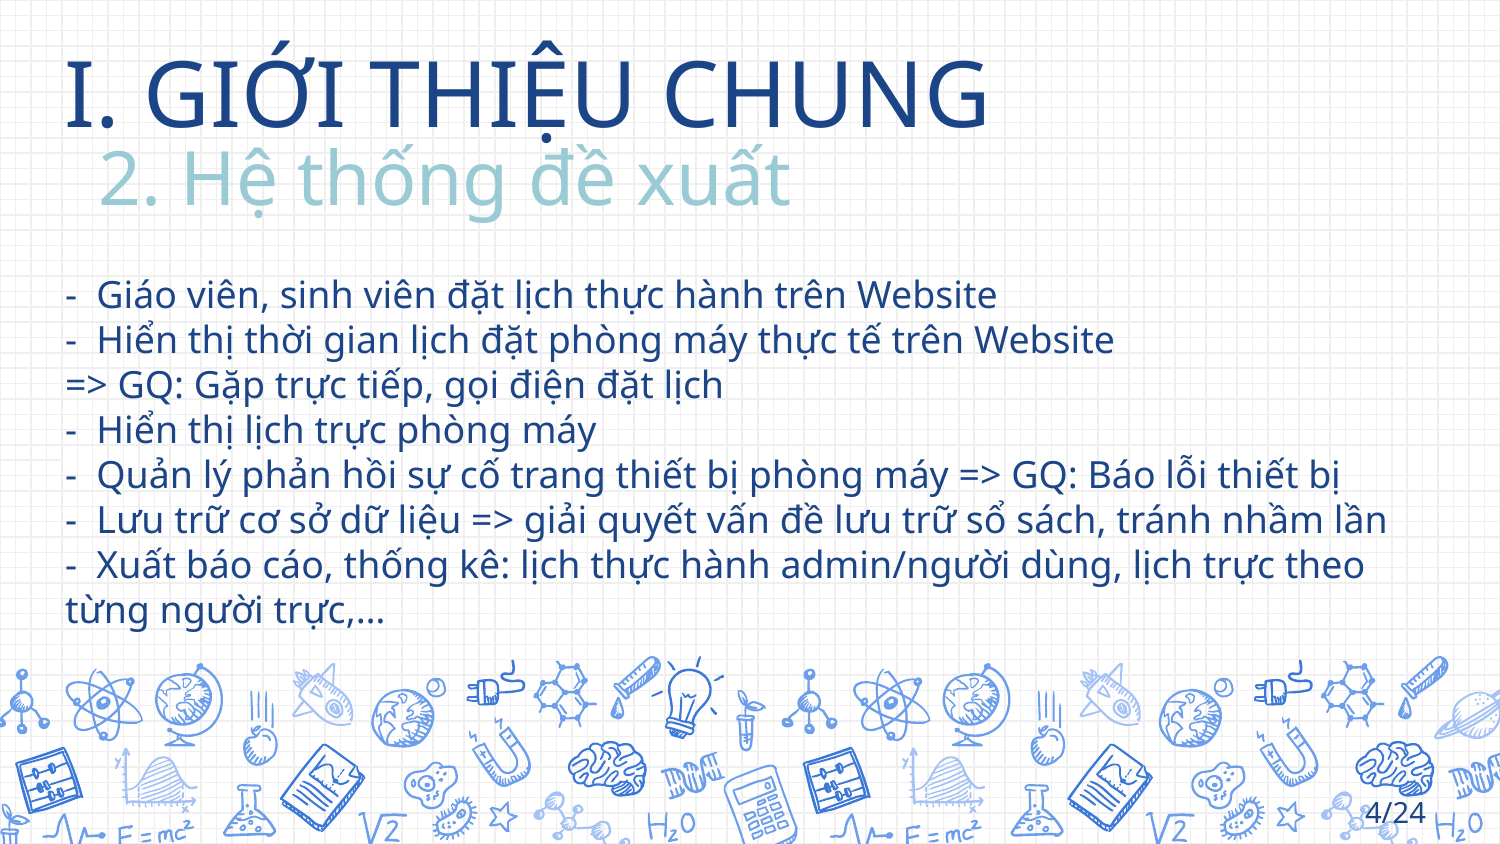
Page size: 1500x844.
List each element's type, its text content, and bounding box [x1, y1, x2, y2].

text_box - Giáo viên, sinh viên đặt lịch thực hành trên Website - Hiển thị thời gian lịch đặt phòng máy thực tế trên Website => GQ: Gặp trực tiếp, gọi điện đặt lịch - Hiển thị lịch trực phòng máy - Quản lý phản hồi sự cố trang thiết bị phòng máy => GQ: Báo lỗi thiết bị - Lưu trữ cơ sở dữ liệu => giải quyết vấn đề lưu trữ sổ sách, tránh nhầm lần - Xuất báo cáo, thống kê: lịch thực hành admin/người dùng, lịch trực theo từng người trực,… [50, 256, 1450, 844]
text_box 4/24 [1450, 786, 1500, 844]
text_box 2. Hệ thống đề xuất [83, 133, 1255, 239]
text_box I. GIỚI THIỆU CHUNG [49, 28, 1255, 134]
